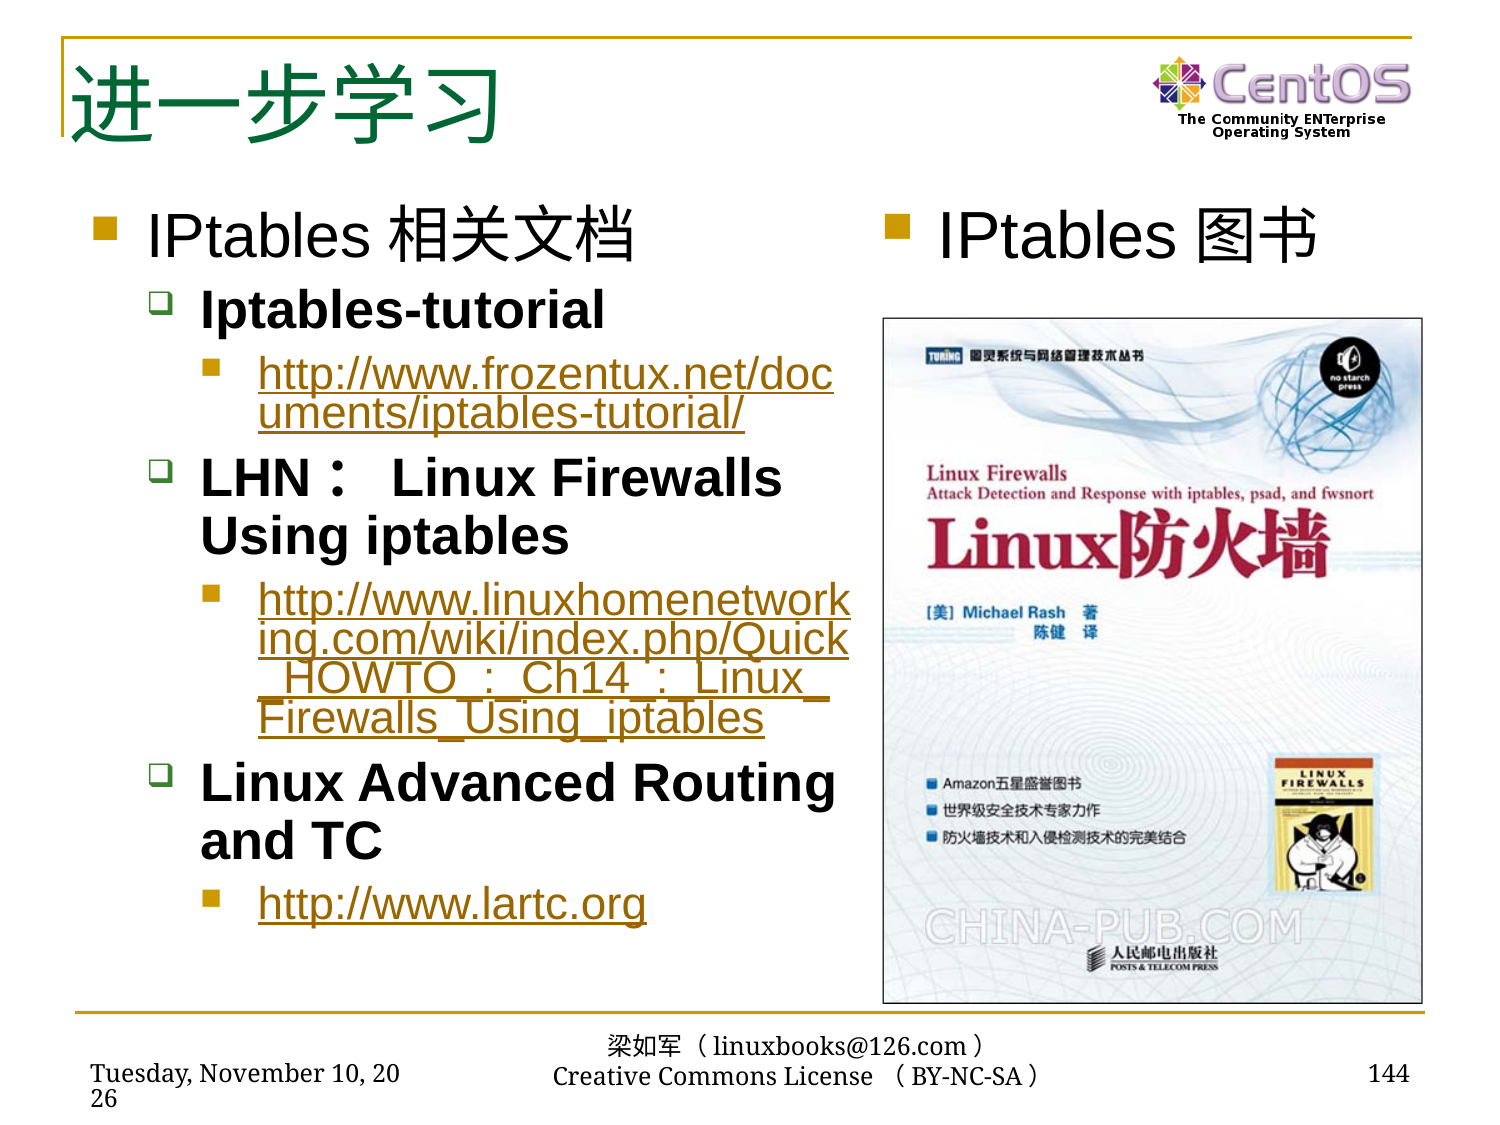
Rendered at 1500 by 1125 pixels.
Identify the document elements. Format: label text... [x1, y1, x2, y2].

picture [879, 314, 1424, 1004]
picture [1404, 54, 1412, 140]
text_box IPtables图书 [866, 184, 1424, 1006]
slide_number 144 [1074, 1023, 1426, 1100]
list IPtables相关文档 Iptables-tutorial http://www.frozentux.net/documents/iptables-tutorial/ LHN：Linux Firewalls Using iptables http://www.linuxhomenetworking.com/wiki/index.php/Quick_HOWTO_:_Ch14_:_Linux_Firewalls_Using_iptables Linux Advanced Routing and TC http://www.lartc.org [74, 196, 866, 1006]
footer 梁如军（linuxbooks@126.com） Creative Commons License（BY-NC-SA） [359, 1022, 1247, 1099]
title 进一步学习 [52, 42, 1404, 230]
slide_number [74, 1023, 426, 1100]
